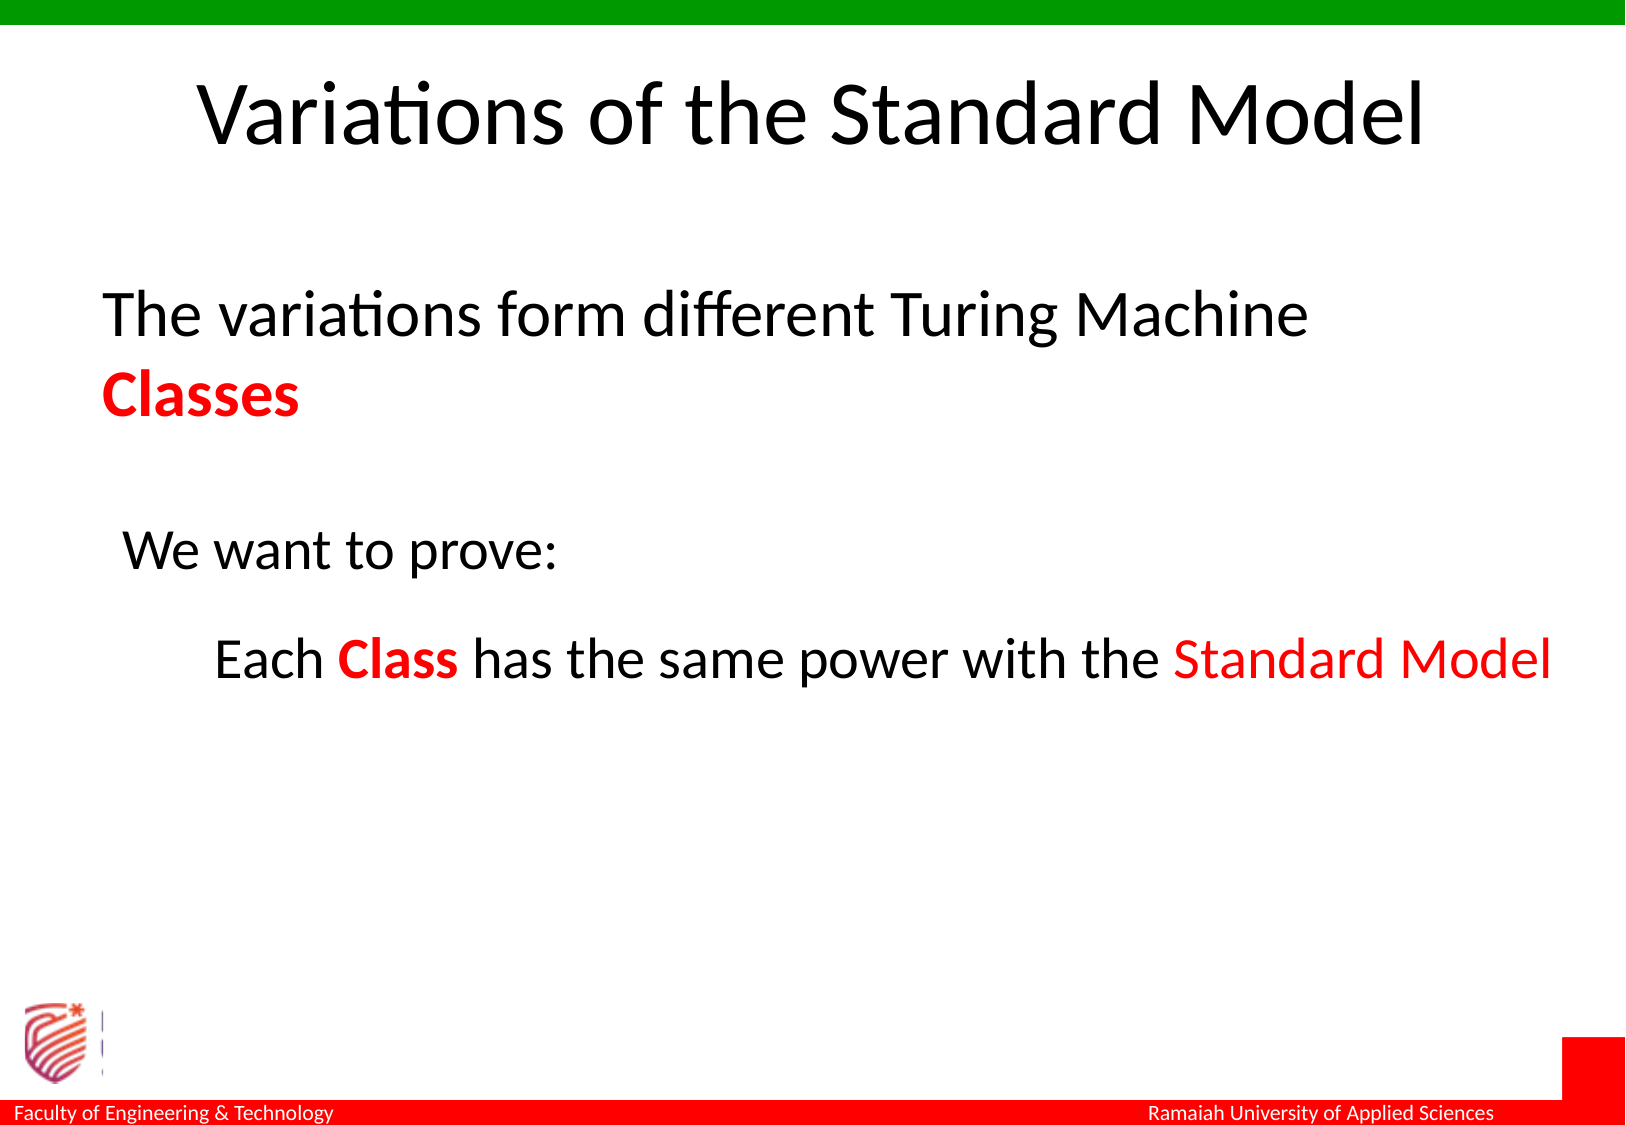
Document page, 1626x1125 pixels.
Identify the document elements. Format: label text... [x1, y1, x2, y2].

picture [24, 1003, 104, 1084]
text_box Each Class has the same power with the Standard Model [200, 612, 1575, 698]
text_box Variations of the Standard Model [81, 45, 1544, 233]
text_box We want to prove: [107, 503, 575, 589]
text_box The variations form different Turing Machine Classes [87, 262, 1438, 438]
